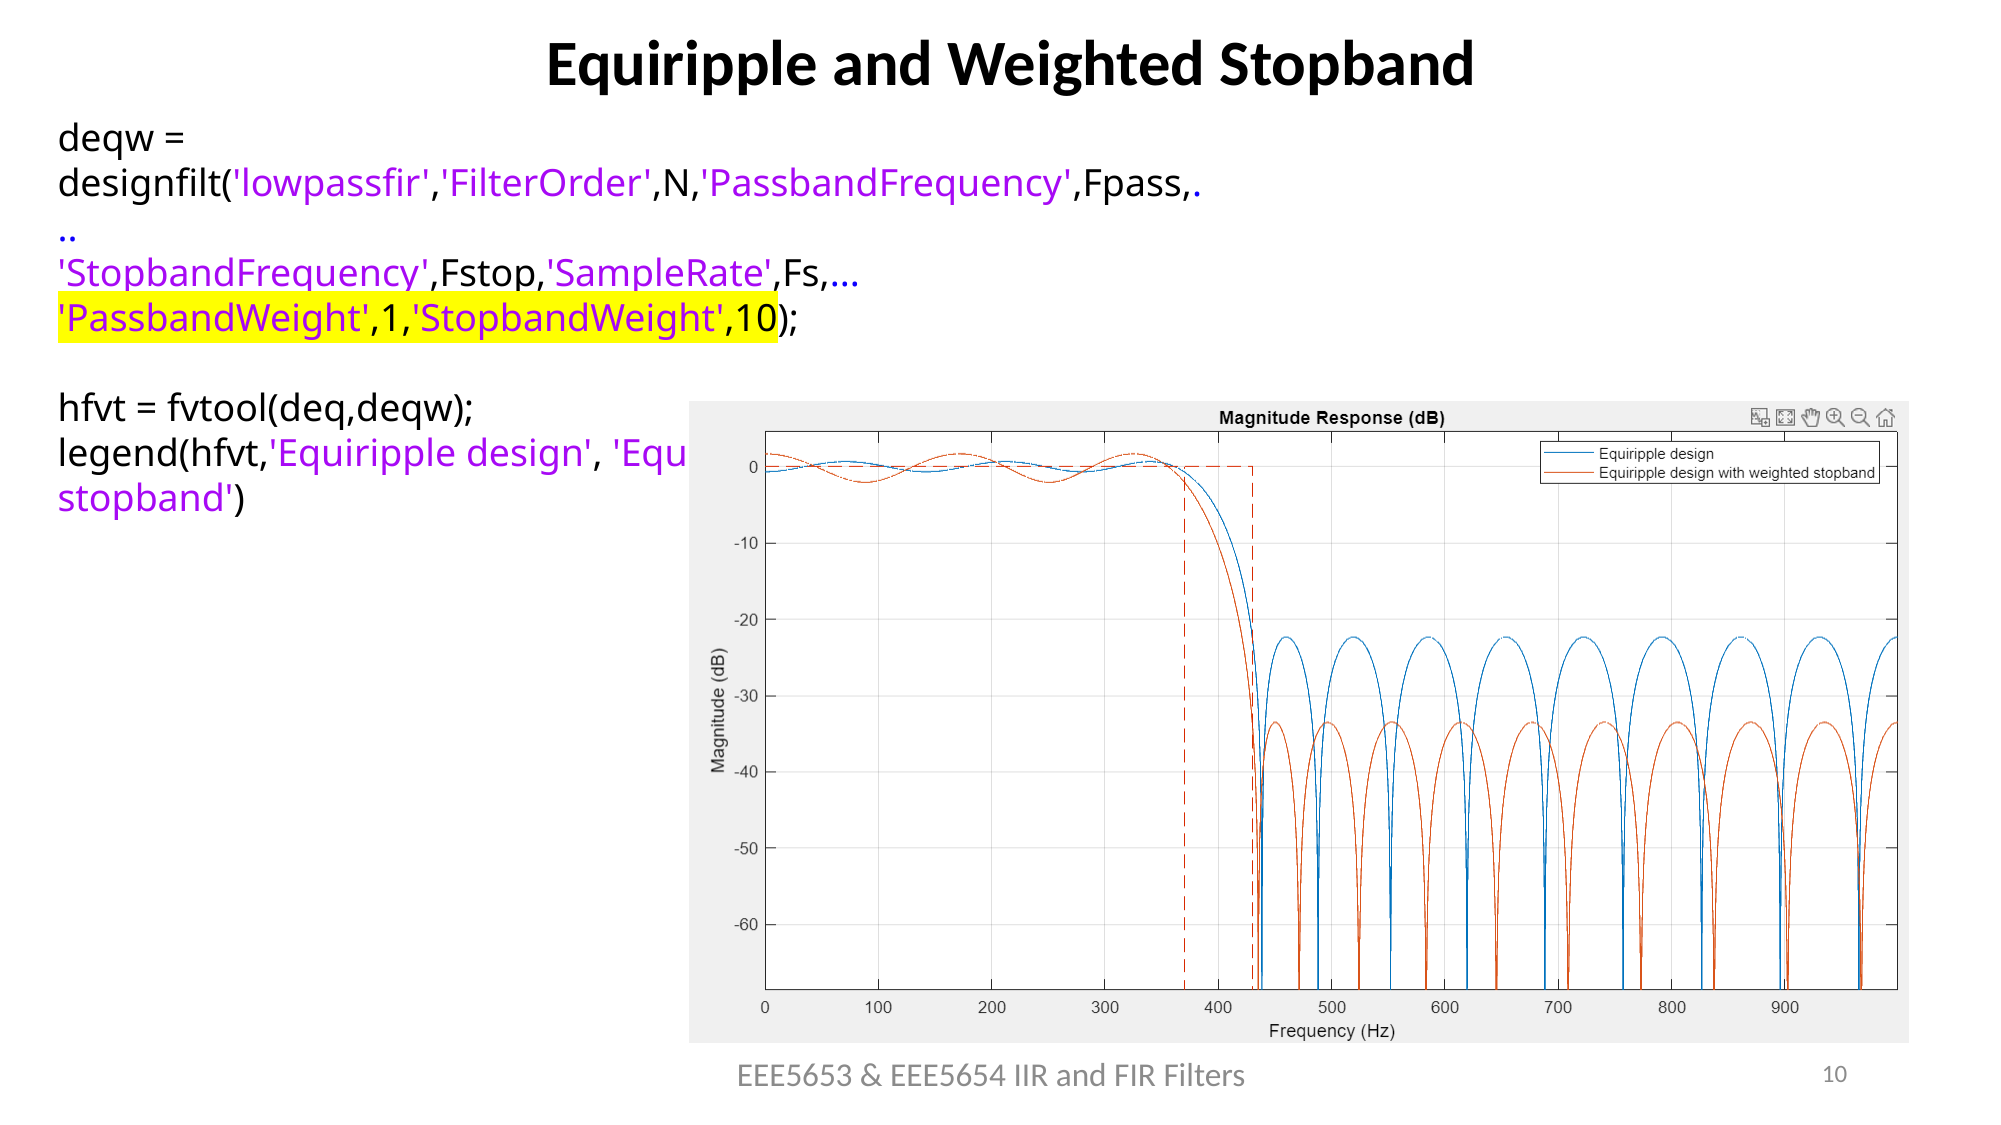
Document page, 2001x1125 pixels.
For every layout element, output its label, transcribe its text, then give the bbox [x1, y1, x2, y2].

text_box deqw = designfilt('lowpassfir','FilterOrder',N,'PassbandFrequency',Fpass,... 'StopbandFrequency',Fstop,'SampleRate',Fs,... 'PassbandWeight',1,'StopbandWeight',10); hfvt = fvtool(deq,deqw); legend(hfvt,'Equiripple design', 'Equiripple design with weighted stopband') [42, 106, 1225, 527]
title Equiripple and Weighted Stopband [137, 7, 1863, 107]
picture [689, 401, 1909, 1043]
slide_number 10 [1412, 1043, 1863, 1103]
footer EEE5653 & EEE5654 IIR and FIR Filters [587, 1042, 1396, 1103]
